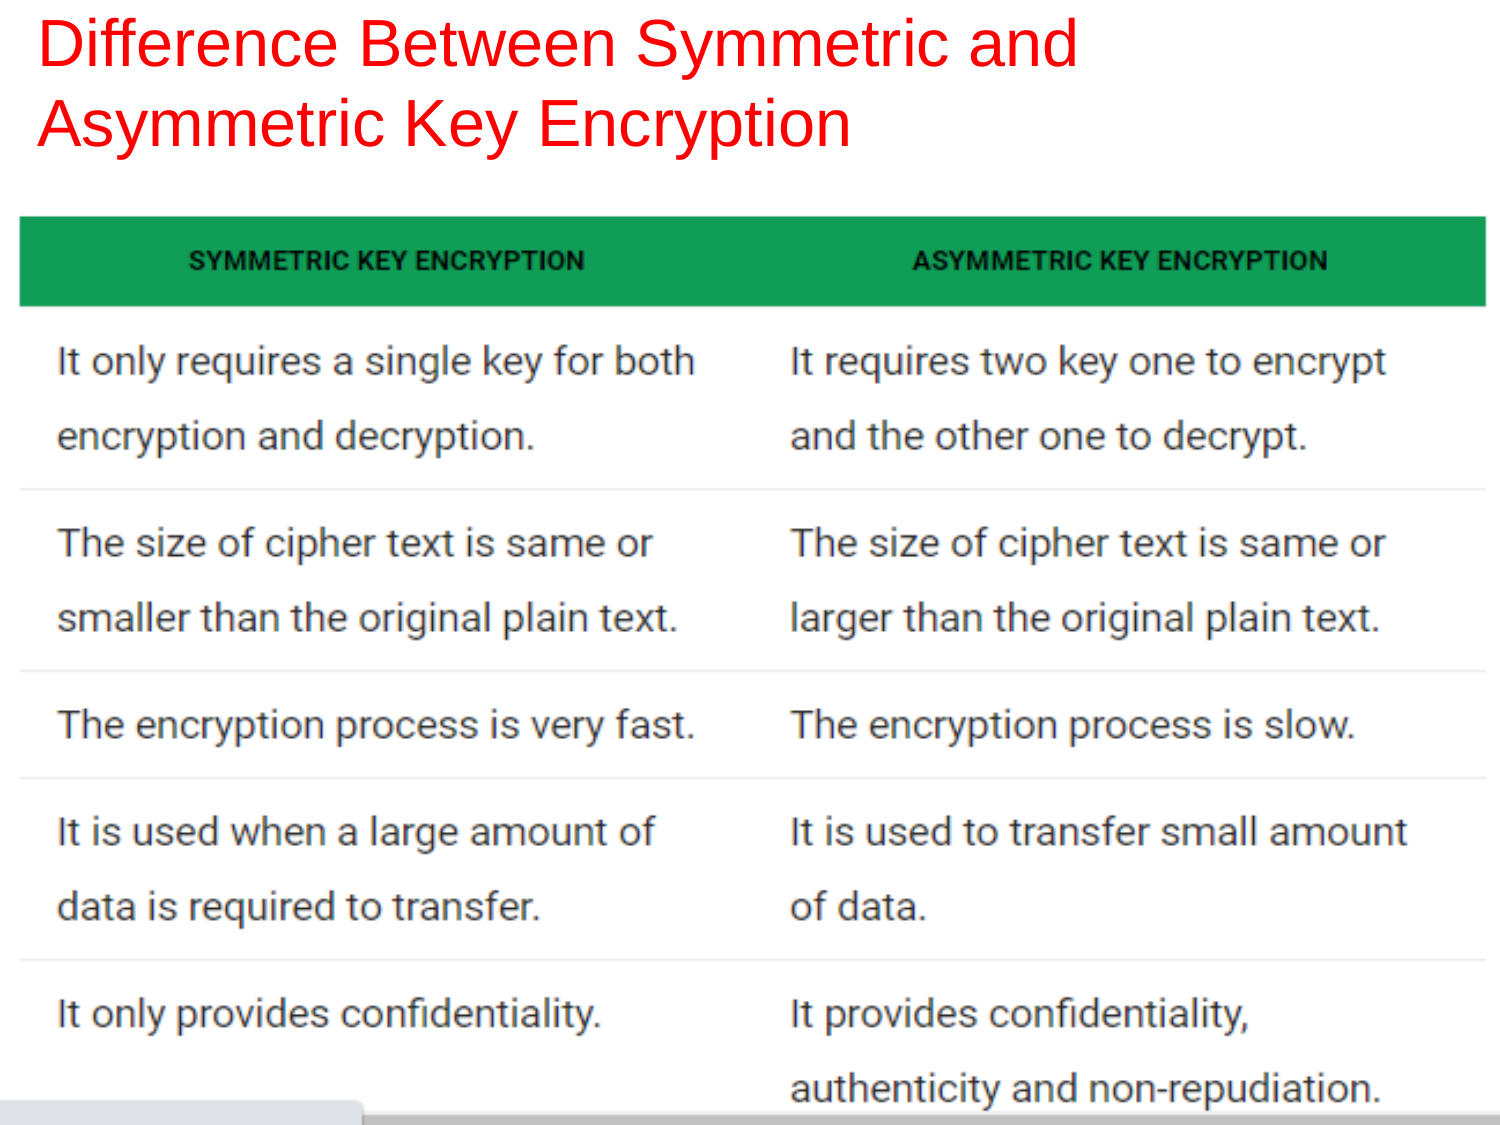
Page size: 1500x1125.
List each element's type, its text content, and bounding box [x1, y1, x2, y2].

picture [0, 199, 1500, 1125]
title Difference Between Symmetric and Asymmetric Key Encryption [37, 0, 1322, 175]
